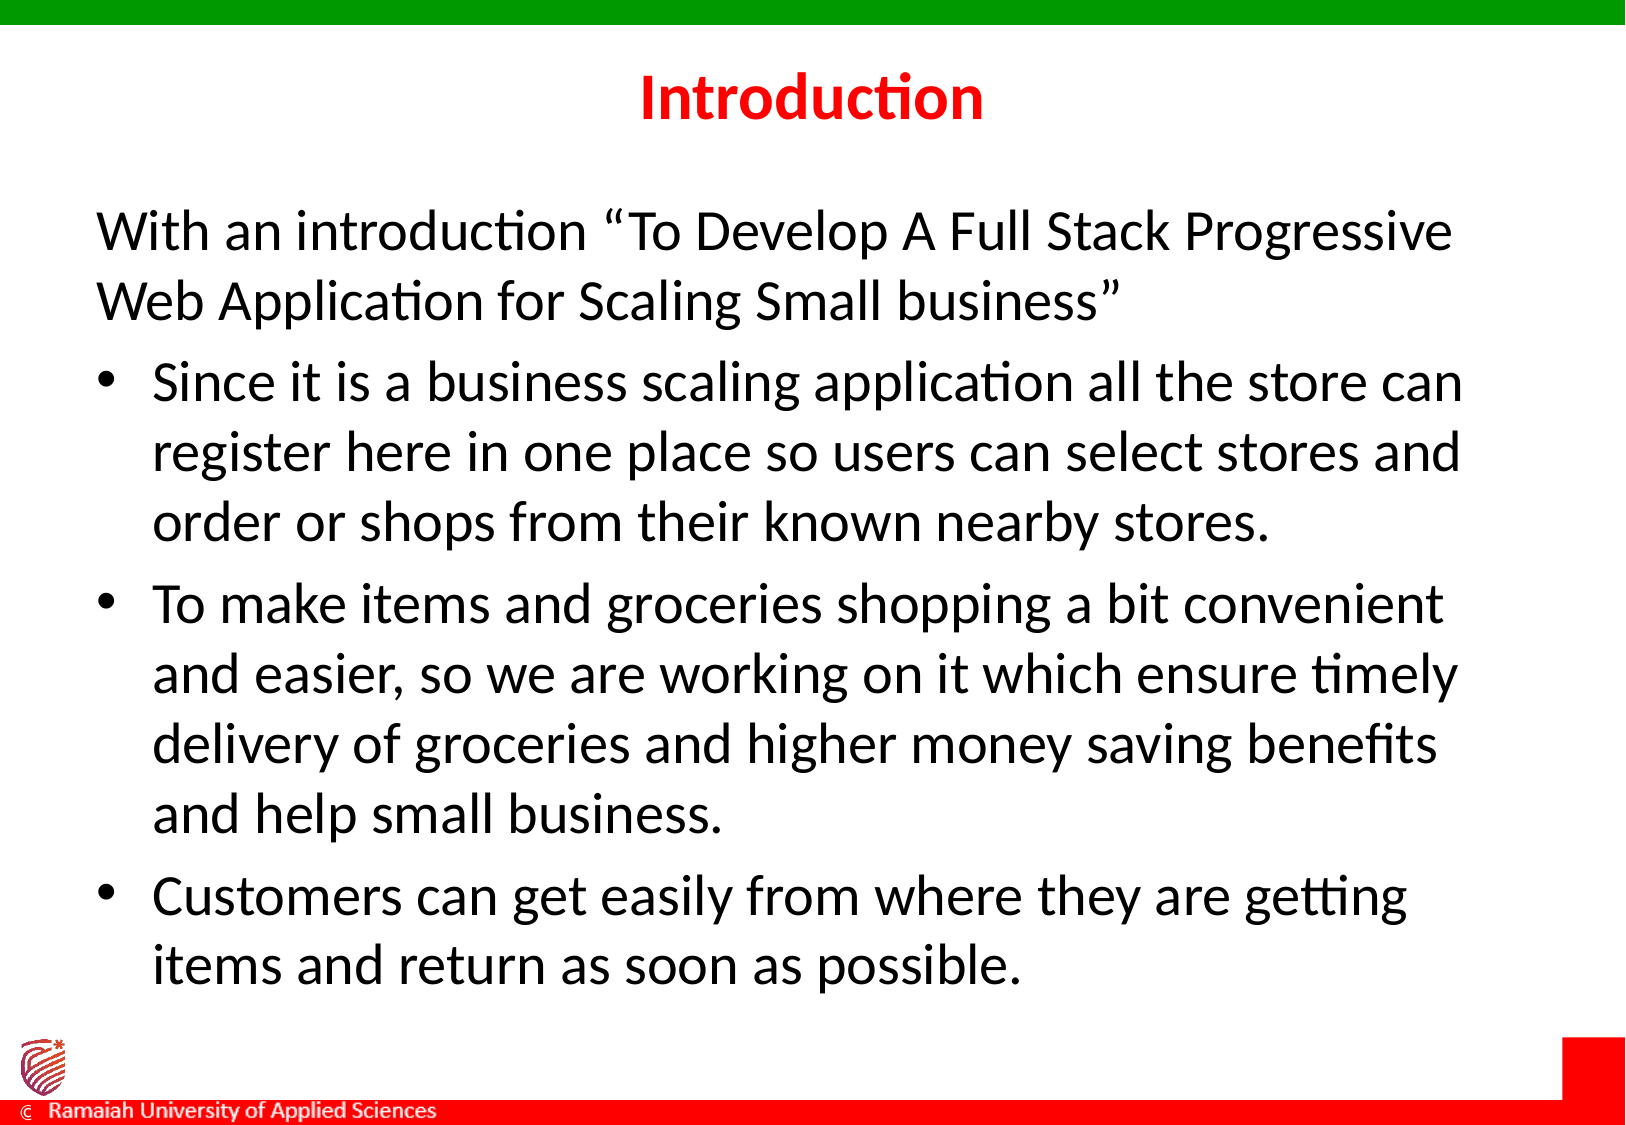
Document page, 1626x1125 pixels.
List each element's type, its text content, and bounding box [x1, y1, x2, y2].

title Introduction [81, 45, 1544, 161]
picture [21, 1039, 65, 1096]
list With an introduction “To Develop A Full Stack Progressive Web Application for Scaling Small business” Since it is a business scaling application all the store can register here in one place so users can select stores and order or shops from their known nearby stores. To make items and groceries shopping a bit convenient and easier, so we are working on it which ensure timely delivery of groceries and higher money saving benefits and help small business. Customers can get easily from where they are getting items and return as soon as possible. [81, 184, 1544, 1005]
picture [44, 1100, 442, 1125]
